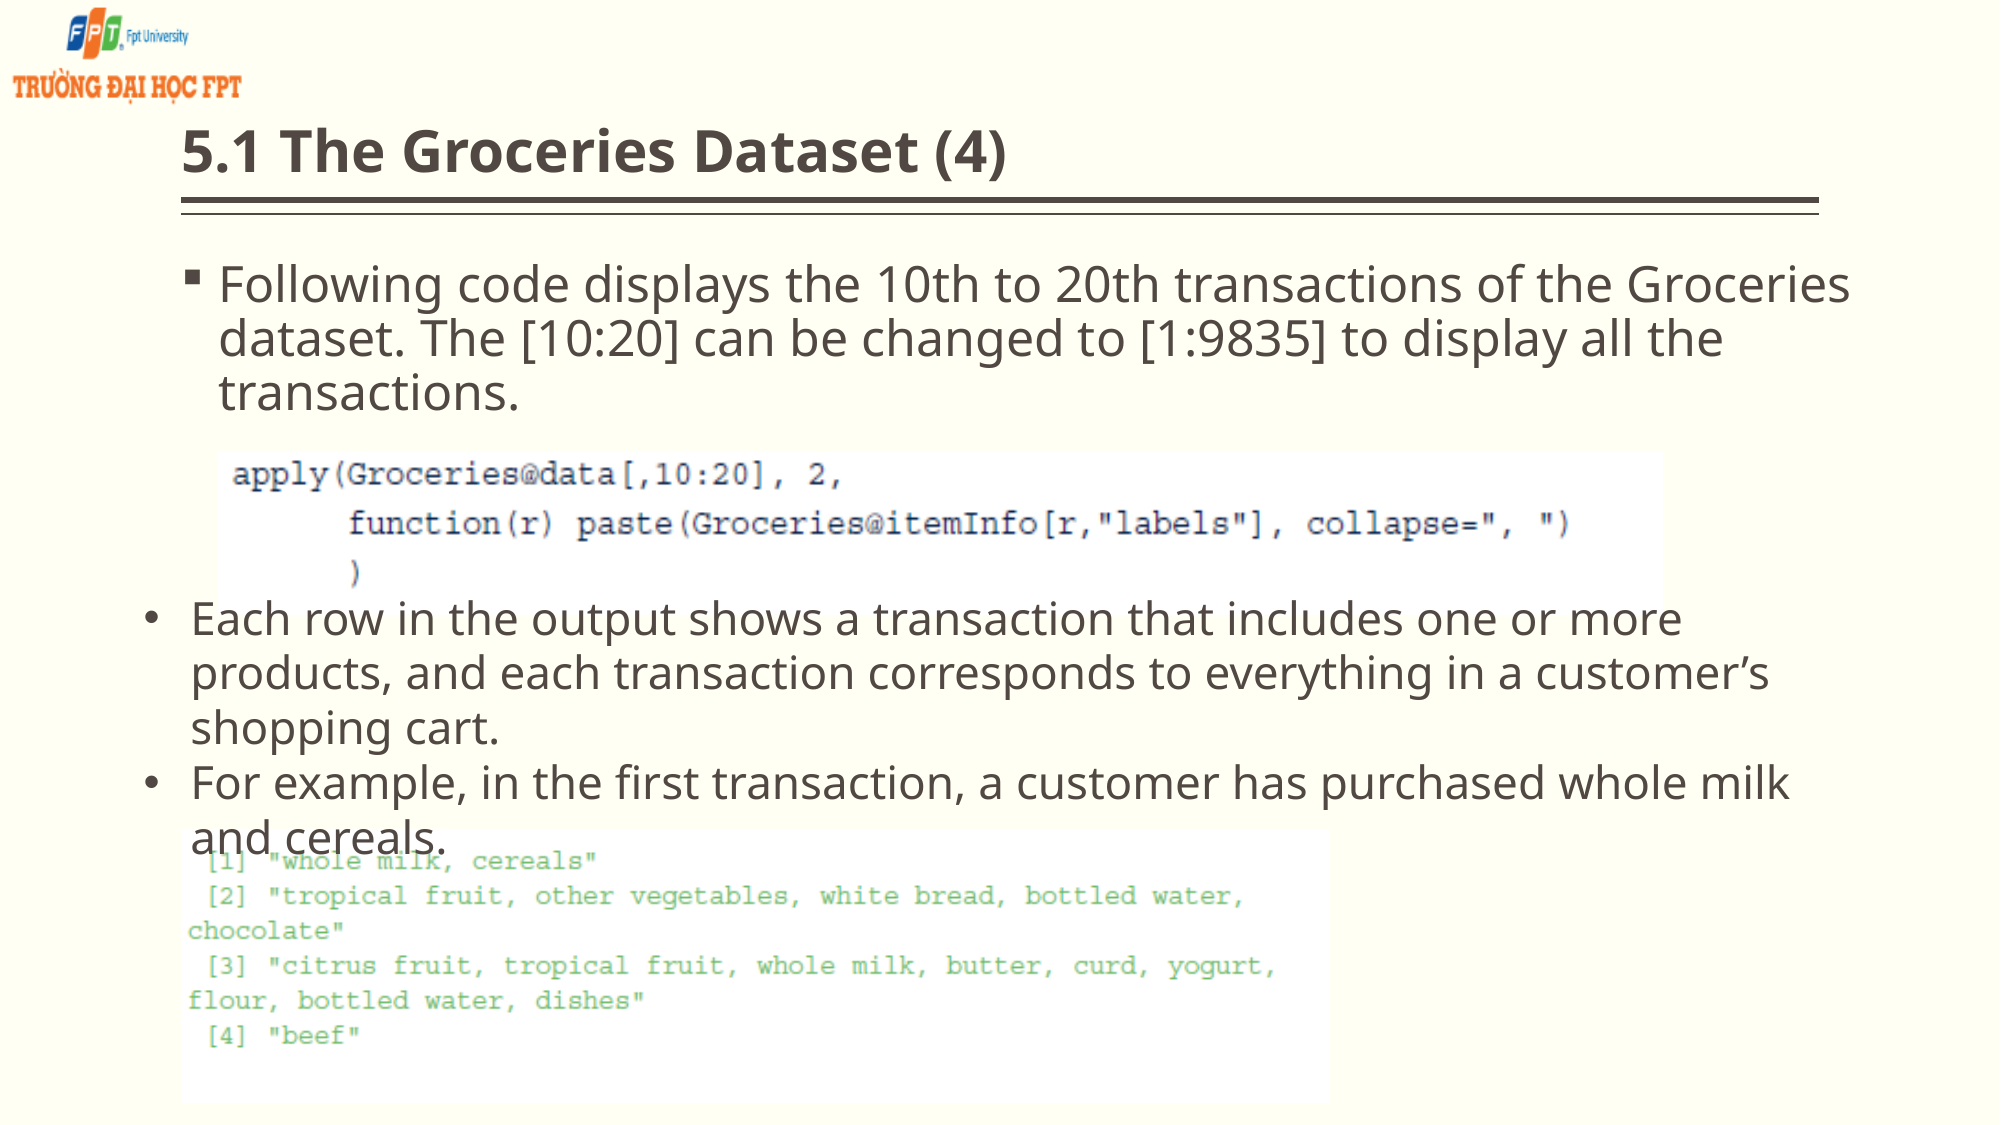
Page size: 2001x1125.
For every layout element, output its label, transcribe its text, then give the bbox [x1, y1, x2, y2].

text_box Each row in the output shows a transaction that includes one or more products, and each transaction corresponds to everything in a customer’s shopping cart. For example, in the first transaction, a customer has purchased whole milk and cereals. [128, 581, 1881, 872]
picture [218, 452, 1663, 615]
picture [5, 2, 261, 117]
picture [181, 829, 1330, 1103]
title 5.1 The Groceries Dataset (4) [181, 12, 1934, 193]
list Following code displays the 10th to 20th transactions of the Groceries dataset. The [10:20] can be changed to [1:9835] to display all the transactions. [181, 252, 1934, 441]
